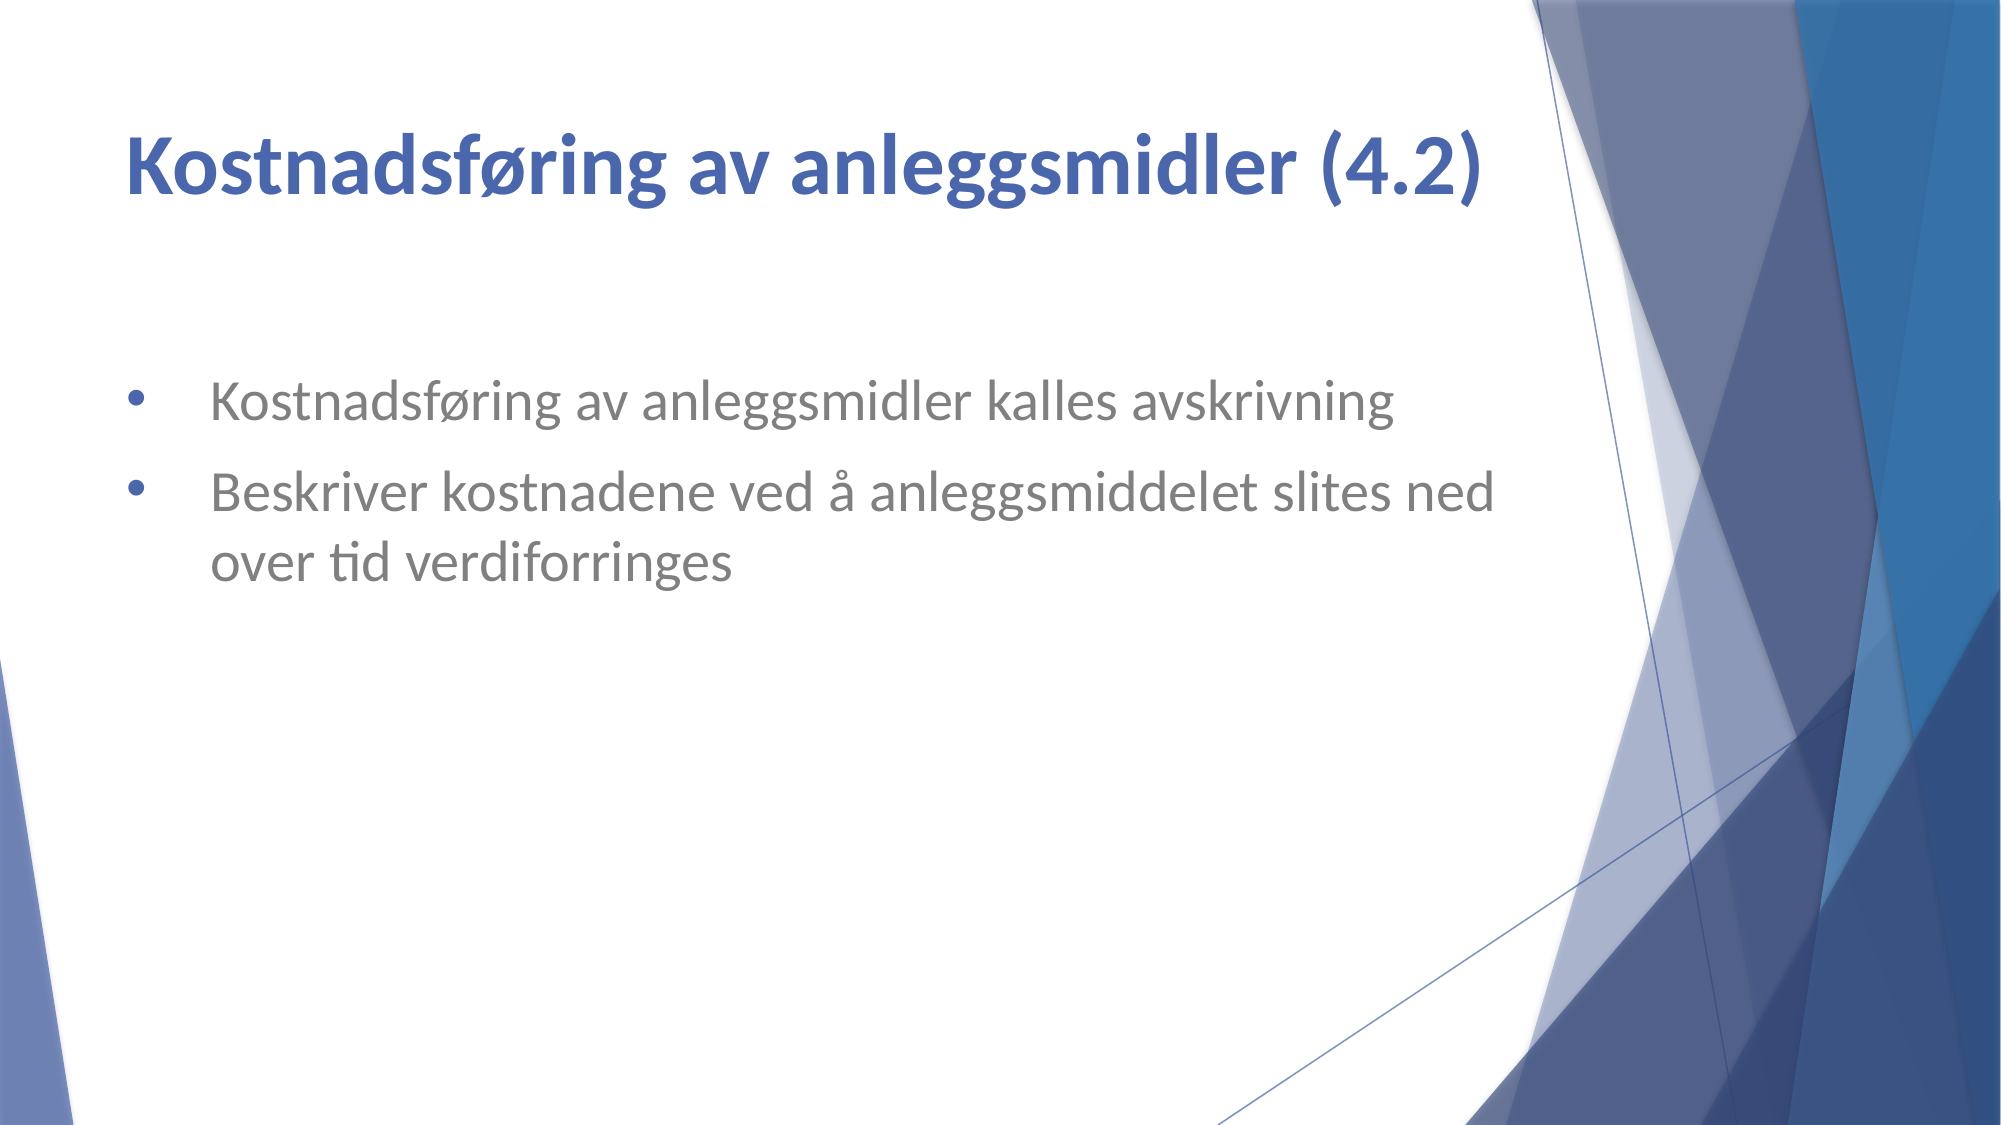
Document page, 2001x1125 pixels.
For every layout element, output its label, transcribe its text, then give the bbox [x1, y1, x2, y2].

title Kostnadsføring av anleggsmidler (4.2) [111, 99, 1522, 317]
list Kostnadsføring av anleggsmidler kalles avskrivning Beskriver kostnadene ved å anleggsmiddelet slites ned over tid verdiforringes [111, 354, 1522, 992]
